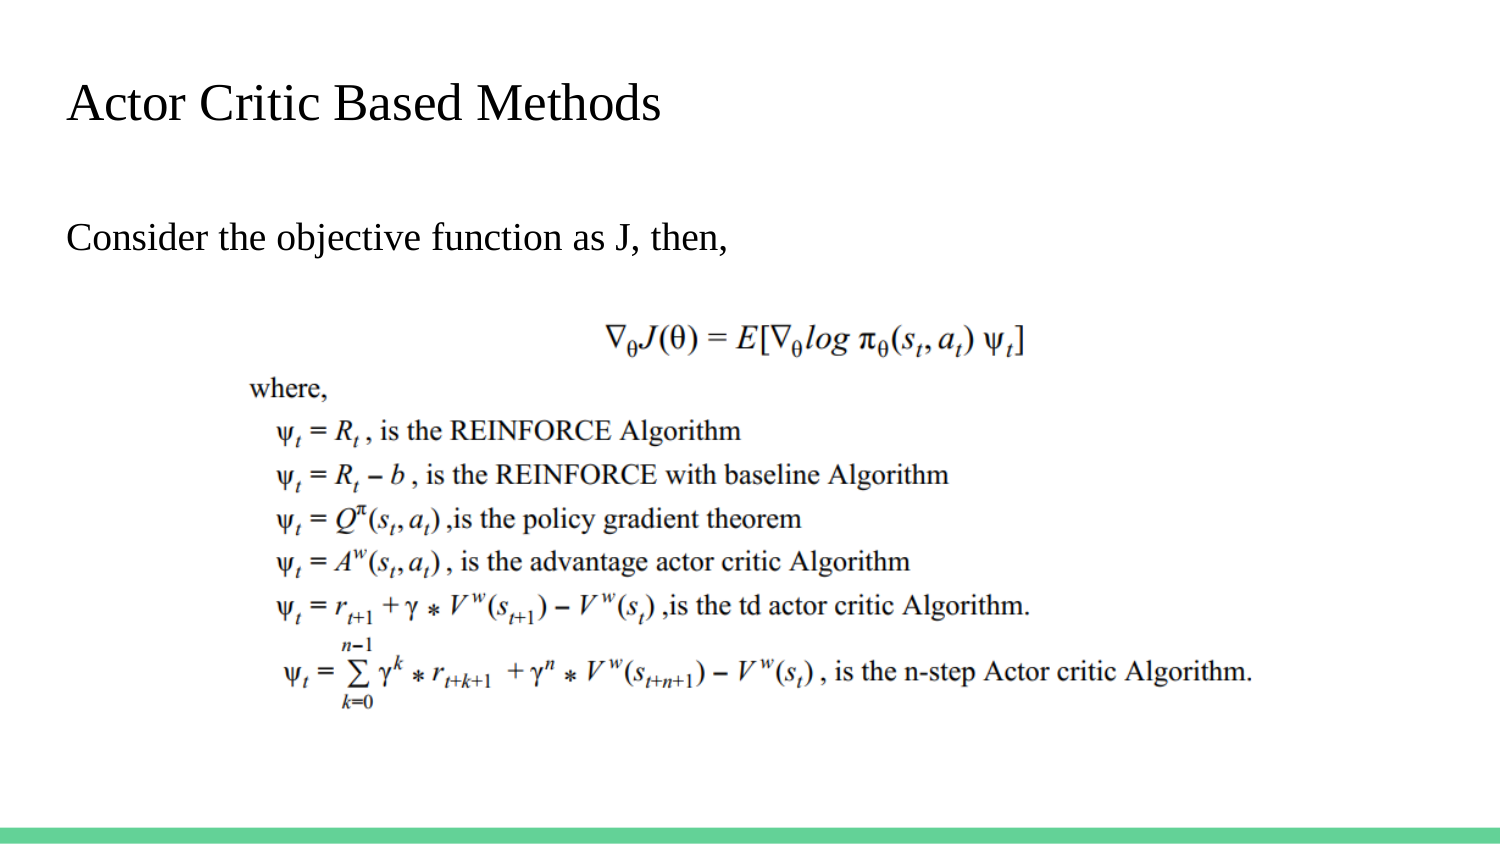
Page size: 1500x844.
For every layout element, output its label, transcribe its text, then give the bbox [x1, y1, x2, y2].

list Consider the objective function as J, then, [51, 189, 1449, 750]
picture [229, 296, 1271, 734]
title Actor Critic Based Methods [51, 52, 1449, 147]
